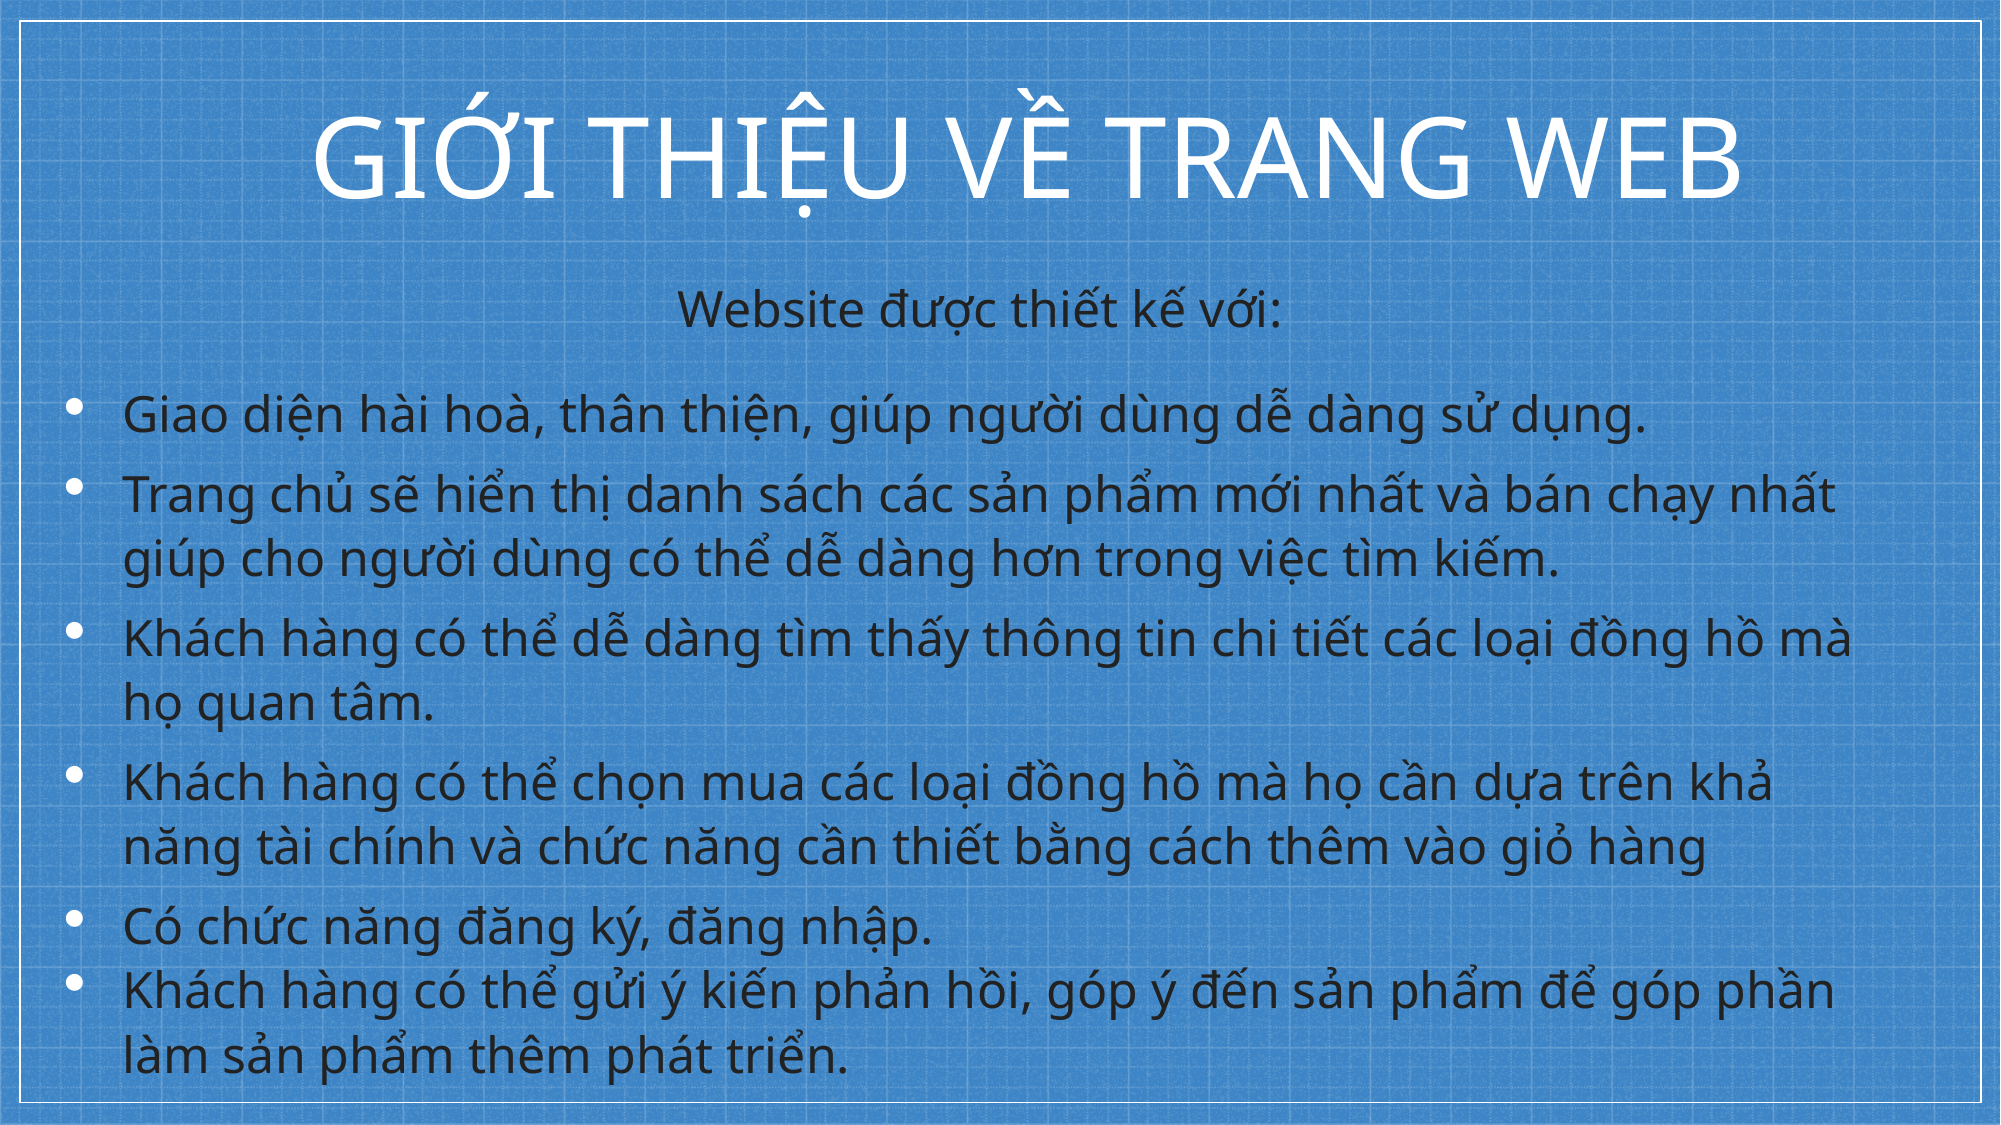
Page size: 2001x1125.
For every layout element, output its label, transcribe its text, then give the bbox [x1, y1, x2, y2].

title GIỚI THIỆU VỀ TRANG WEB [278, 24, 1779, 237]
subtitle Website được thiết kế với: Giao diện hài hoà, thân thiện, giúp người dùng dễ dàng sử dụng. Trang chủ sẽ hiển thị danh sách các sản phẩm mới nhất và bán chạy nhất giúp cho người dùng có thể dễ dàng hơn trong việc tìm kiếm. Khách hàng có thể dễ dàng tìm thấy thông tin chi tiết các loại đồng hồ mà họ quan tâm. Khách hàng có thể chọn mua các loại đồng hồ mà họ cần dựa trên khả năng tài chính và chức năng cần thiết bằng cách thêm vào giỏ hàng Có chức năng đăng ký, đăng nhập. Khách hàng có thể gửi ý kiến phản hồi, góp ý đến sản phẩm để góp phần làm sản phẩm thêm phát triển. [51, 258, 1910, 1083]
picture [0, 0, 2000, 1125]
